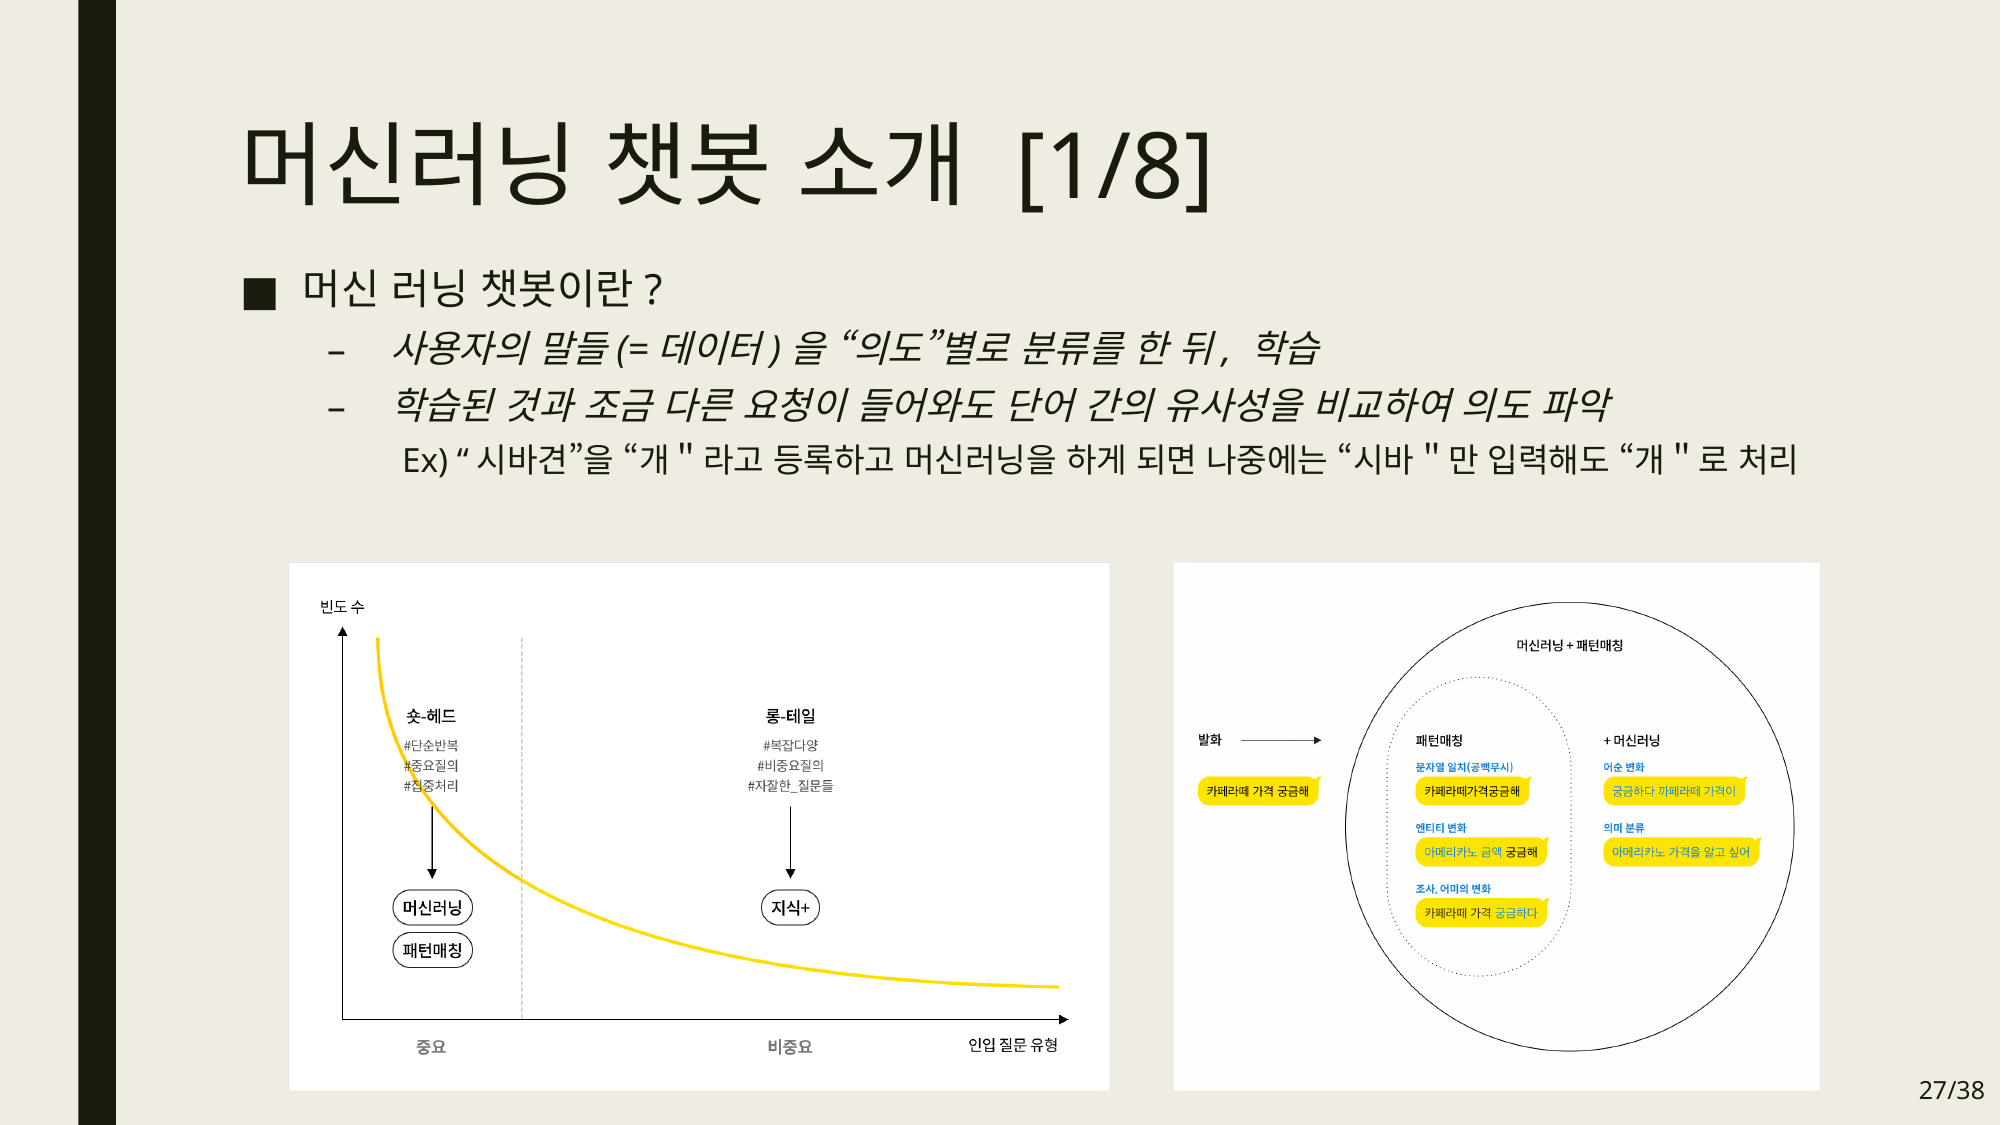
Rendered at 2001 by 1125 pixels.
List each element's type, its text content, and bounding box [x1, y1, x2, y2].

title 머신러닝 챗봇 소개 [1/8] [225, 112, 1800, 239]
picture [1173, 562, 1820, 1092]
slide_number 26/38 [1738, 1058, 2000, 1125]
list 머신 러닝 챗봇이란? 사용자의 말들(=데이터)을 “의도”별로 분류를 한 뒤, 학습 학습된 것과 조금 다른 요청이 들어와도 단어 간의 유사성을 비교하여 의도 파악 Ex) “시바견”을 “개＂라고 등록하고 머신러닝을 하게 되면 나중에는 “시바＂만 입력해도 “개＂로 처리 [225, 259, 2000, 848]
picture [288, 562, 1110, 1092]
